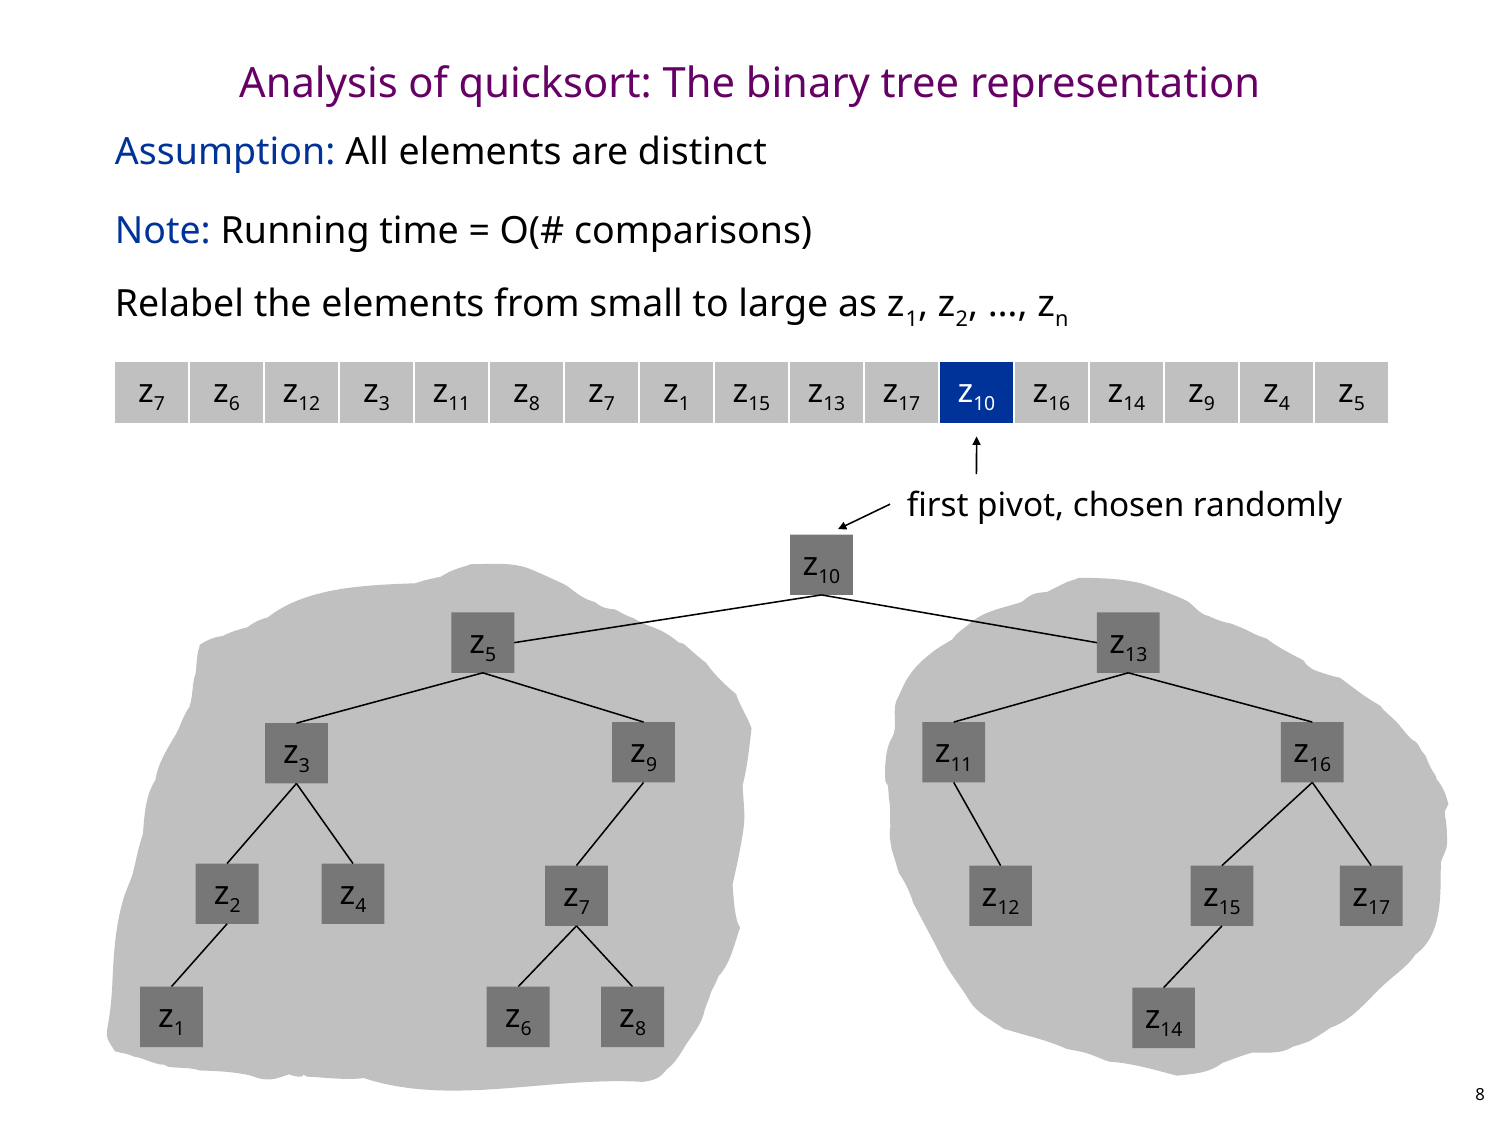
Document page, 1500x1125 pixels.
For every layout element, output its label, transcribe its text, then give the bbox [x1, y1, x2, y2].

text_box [1221, 782, 1310, 866]
text_box z6 [486, 986, 550, 1048]
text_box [482, 672, 644, 723]
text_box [576, 782, 644, 866]
text_box z8 [601, 986, 665, 1048]
text_box z9 [1163, 361, 1238, 424]
text_box z4 [321, 863, 385, 924]
text_box z12 [263, 361, 338, 424]
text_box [953, 782, 1001, 866]
text_box z11 [413, 361, 489, 424]
slide_number 8 [1187, 1076, 1500, 1114]
text_box z10 [939, 361, 1013, 424]
text_box z17 [864, 361, 939, 424]
text_box [106, 563, 752, 1091]
text_box z2 [195, 863, 259, 924]
text_box z9 [612, 722, 675, 783]
text_box z1 [140, 986, 203, 1048]
text_box z13 [1096, 612, 1160, 671]
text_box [576, 925, 633, 987]
text_box z8 [489, 361, 563, 424]
text_box z7 [545, 865, 608, 924]
text_box z13 [788, 361, 864, 424]
text_box z14 [1132, 987, 1195, 1049]
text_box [821, 594, 1098, 643]
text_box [1163, 925, 1223, 988]
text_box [1128, 672, 1313, 723]
text_box z14 [1088, 361, 1163, 424]
text_box z15 [1190, 865, 1254, 926]
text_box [514, 594, 820, 643]
text_box z5 [451, 612, 515, 671]
text_box z3 [338, 361, 413, 424]
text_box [1312, 782, 1372, 866]
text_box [171, 923, 228, 987]
text_box z15 [713, 361, 788, 424]
text_box z7 [563, 361, 638, 424]
text_box z10 [790, 534, 853, 593]
text_box [972, 436, 981, 475]
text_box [296, 783, 354, 864]
text_box [837, 504, 891, 530]
text_box z6 [188, 361, 263, 424]
text_box z3 [265, 723, 328, 781]
text_box z11 [922, 722, 986, 783]
text_box z17 [1339, 865, 1403, 926]
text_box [296, 672, 481, 724]
text_box z4 [1238, 361, 1314, 424]
title Analysis of quicksort: The binary tree representation [0, 50, 1500, 125]
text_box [517, 925, 575, 987]
text_box z16 [1013, 361, 1088, 424]
list Assumption: All elements are distinct Note: Running time = O(# comparisons) Relabel the elements from small to large as z1, z2, …, zn [99, 110, 1388, 1038]
text_box z7 [113, 361, 188, 424]
text_box z16 [1280, 722, 1344, 780]
text_box [885, 577, 1449, 1076]
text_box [953, 672, 1126, 723]
text_box z12 [969, 865, 1032, 926]
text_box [226, 783, 294, 864]
text_box z5 [1314, 361, 1389, 424]
text_box first pivot, chosen randomly [891, 475, 1359, 531]
text_box z1 [638, 361, 713, 424]
